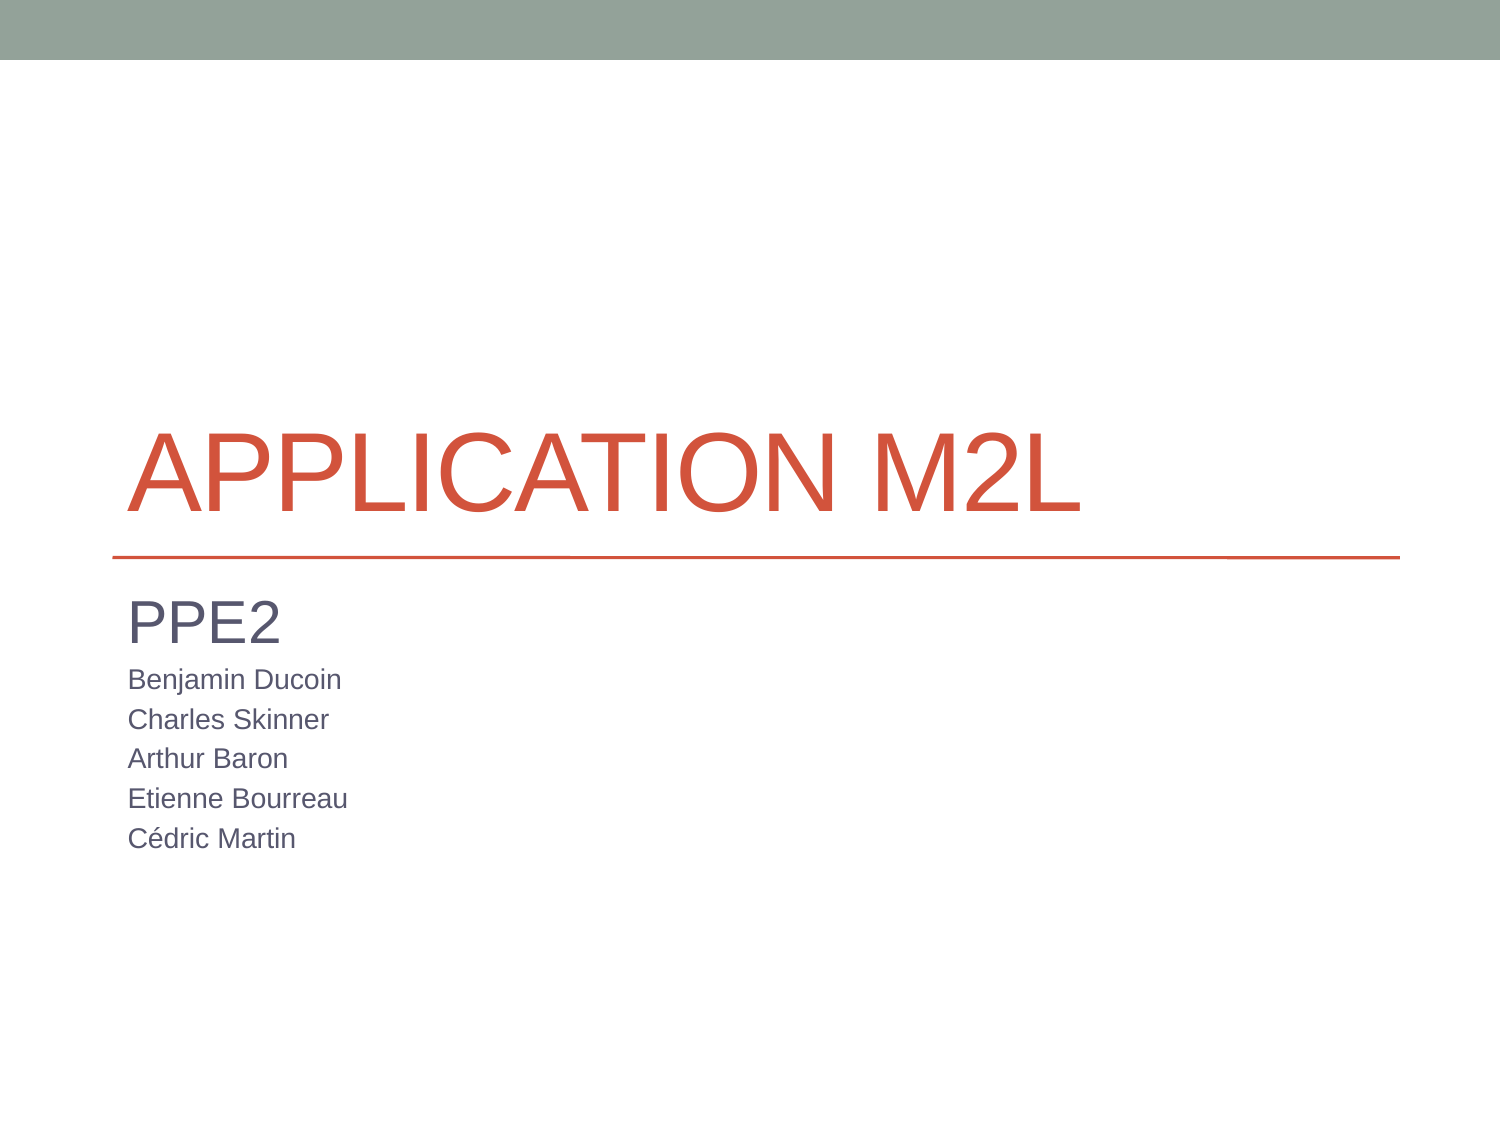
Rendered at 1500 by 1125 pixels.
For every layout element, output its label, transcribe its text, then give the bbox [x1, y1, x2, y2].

title Application M2L [112, 224, 1400, 542]
subtitle PPE2 Benjamin Ducoin Charles Skinner Arthur Baron Etienne Bourreau Cédric Martin [112, 575, 1163, 863]
